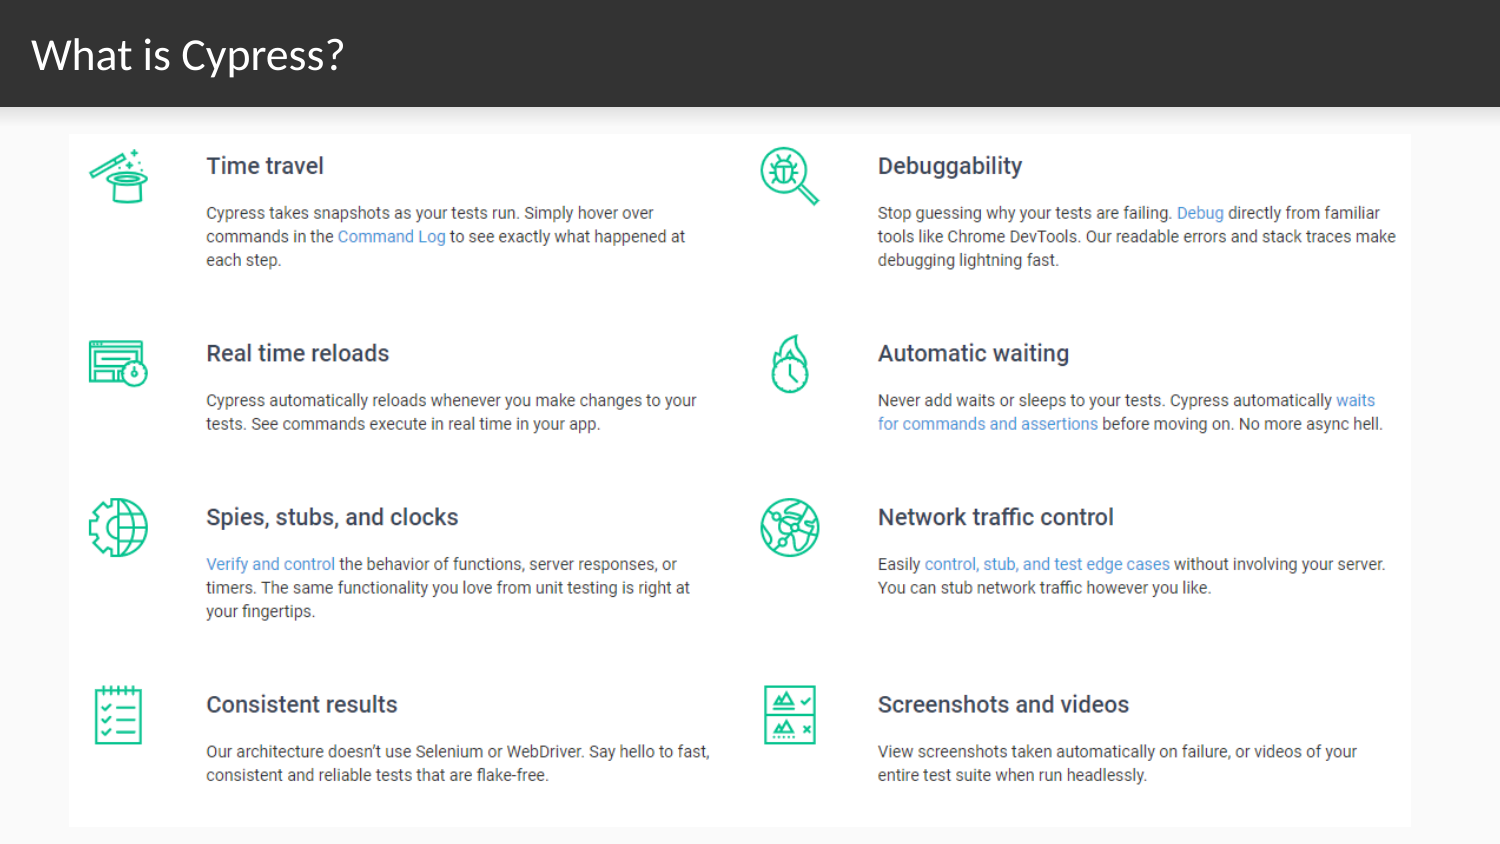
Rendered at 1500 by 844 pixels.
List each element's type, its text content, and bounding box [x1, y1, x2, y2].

picture [69, 134, 1411, 827]
title What is Cypress? [16, 2, 1464, 102]
